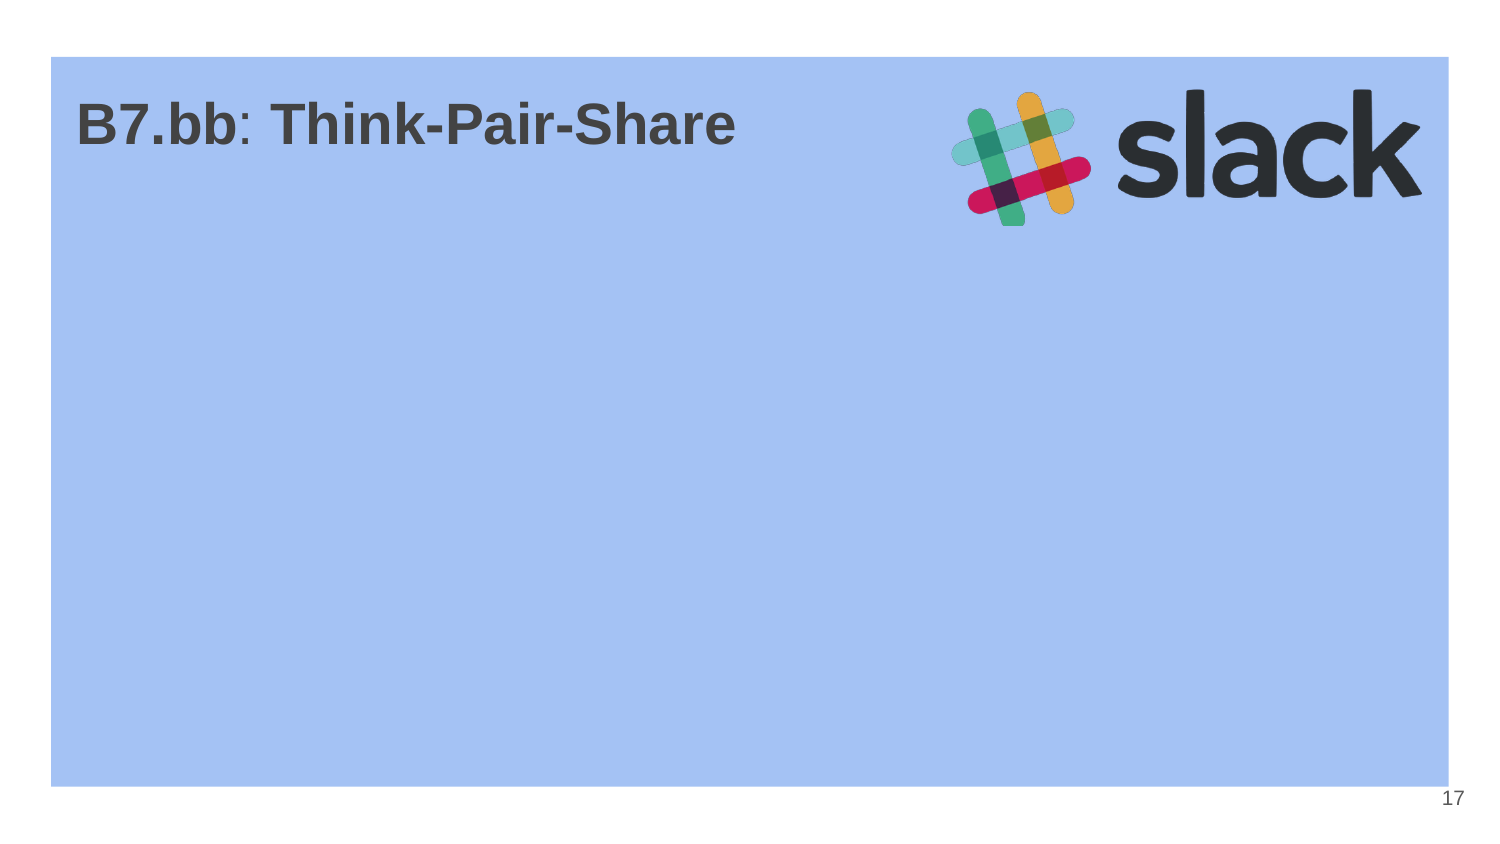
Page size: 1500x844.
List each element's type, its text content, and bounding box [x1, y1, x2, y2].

picture [949, 84, 1423, 226]
slide_number ‹#› [1389, 764, 1480, 830]
text_box [51, 56, 1449, 787]
title B7.bb: Think-Pair-Share [61, 71, 1459, 645]
